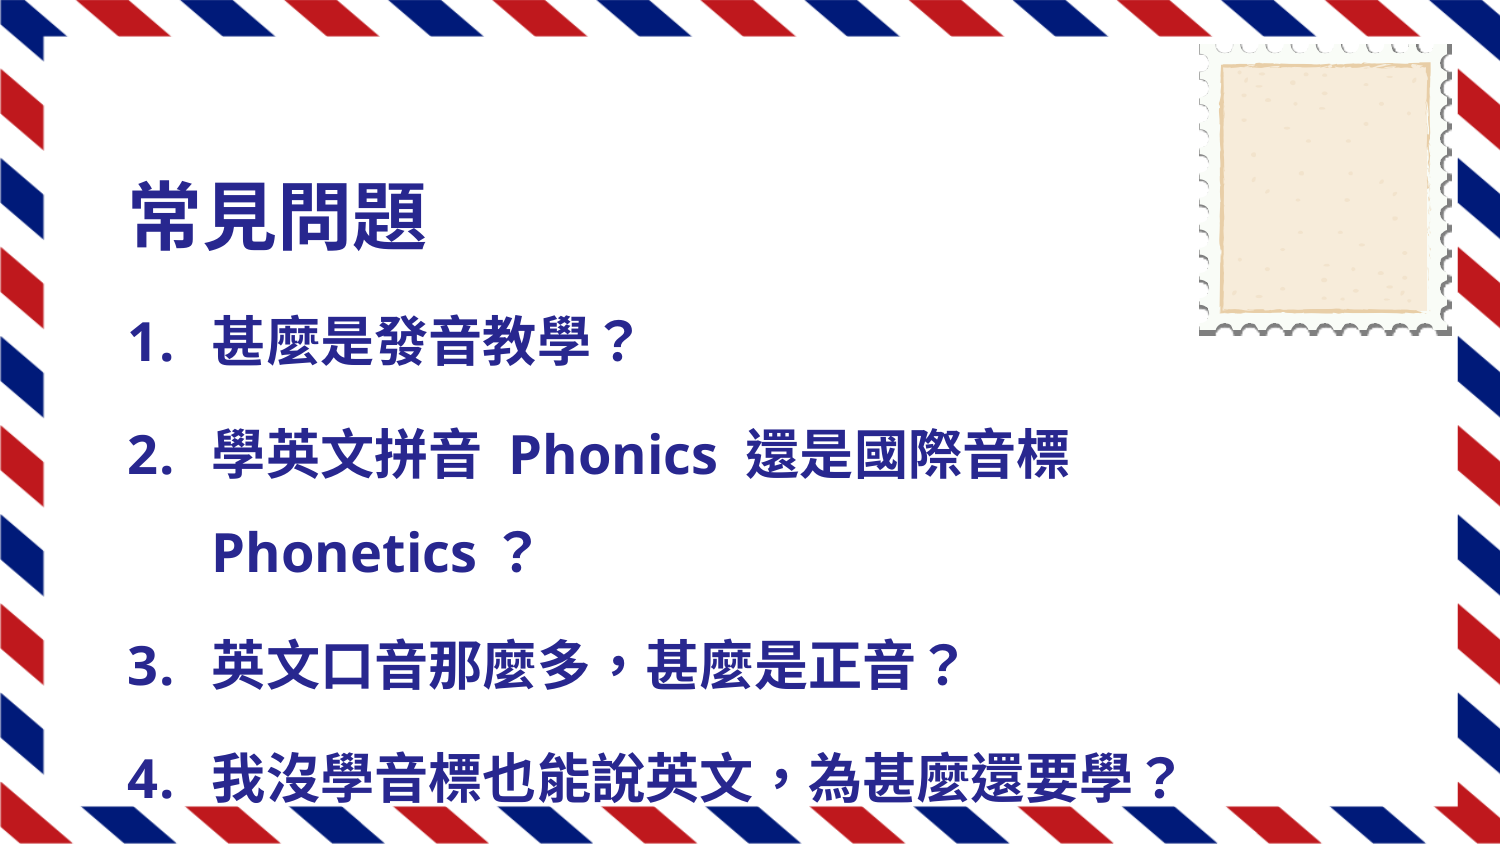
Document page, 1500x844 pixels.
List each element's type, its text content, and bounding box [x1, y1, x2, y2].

list 常見問題 甚麼是發音教學？ 學英文拼音 Phonics 還是國際音標 Phonetics？ 英文口音那麼多，甚麼是正音？ 我沒學音標也能說英文，為甚麼還要學？ [112, 117, 1388, 727]
picture [0, 0, 1500, 844]
